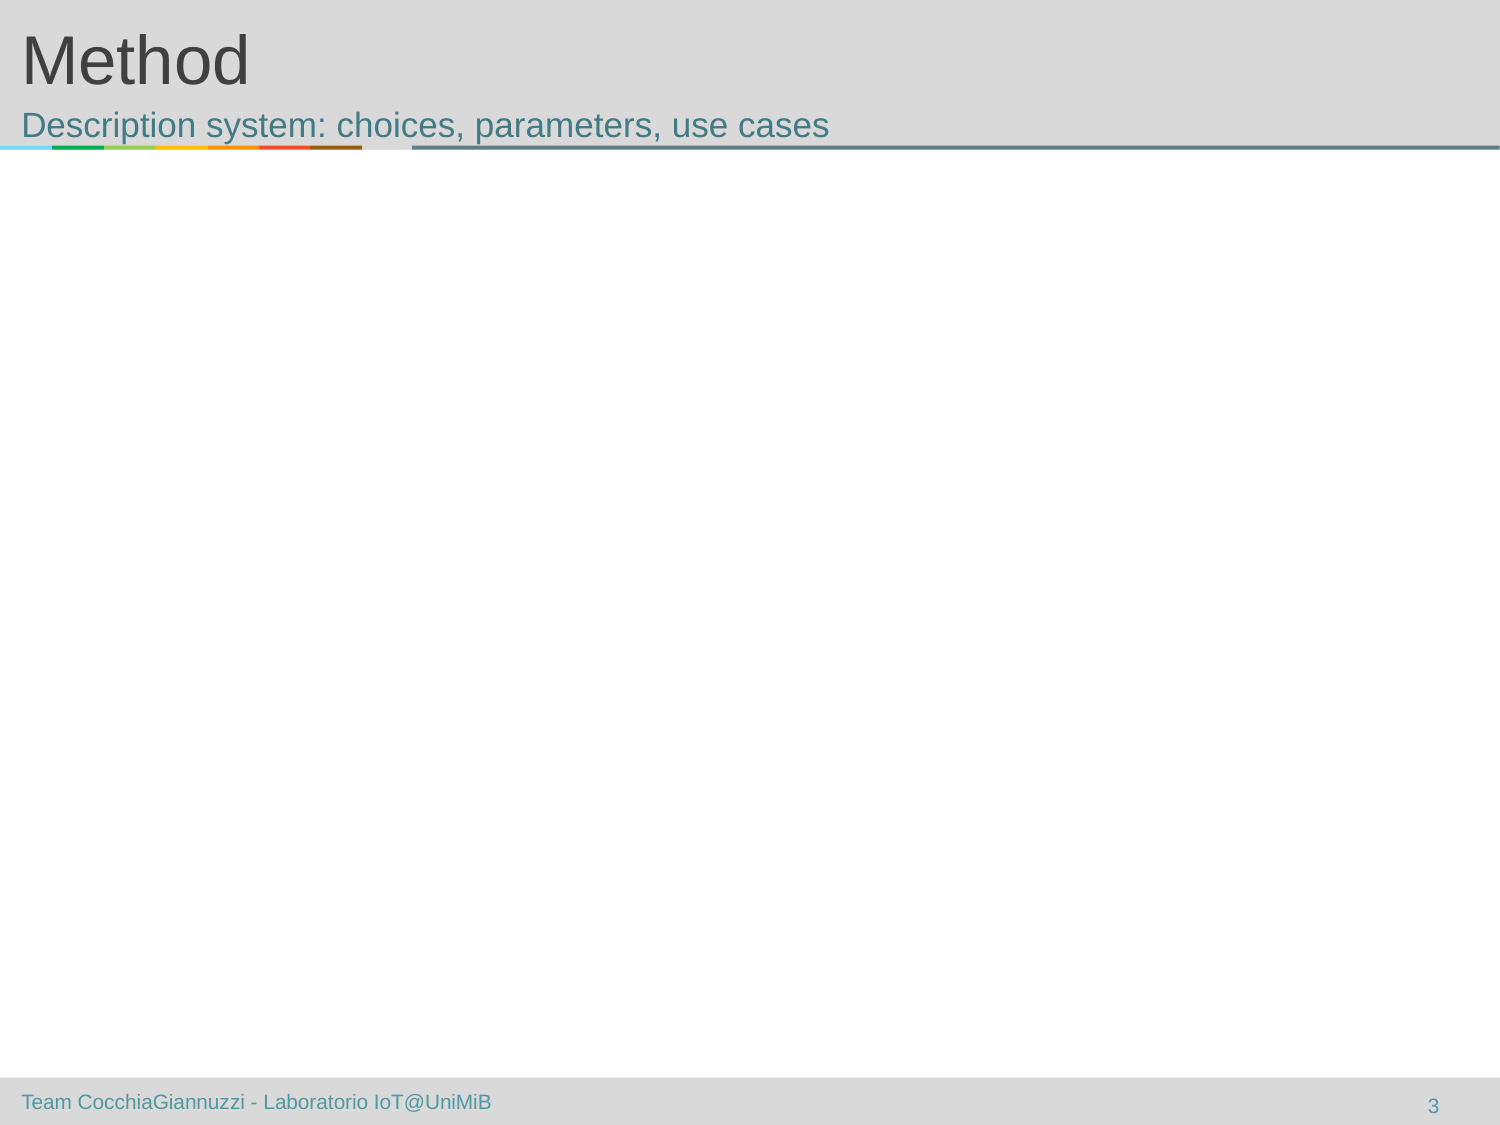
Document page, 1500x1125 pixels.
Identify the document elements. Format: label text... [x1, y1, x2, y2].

title Method [0, 0, 1500, 92]
footer Team CocchiaGiannuzzi - Laboratorio IoT@UniMiB [0, 1090, 600, 1112]
list Description system: choices, parameters, use cases [0, 92, 1500, 146]
slide_number 3 [1355, 1087, 1461, 1124]
